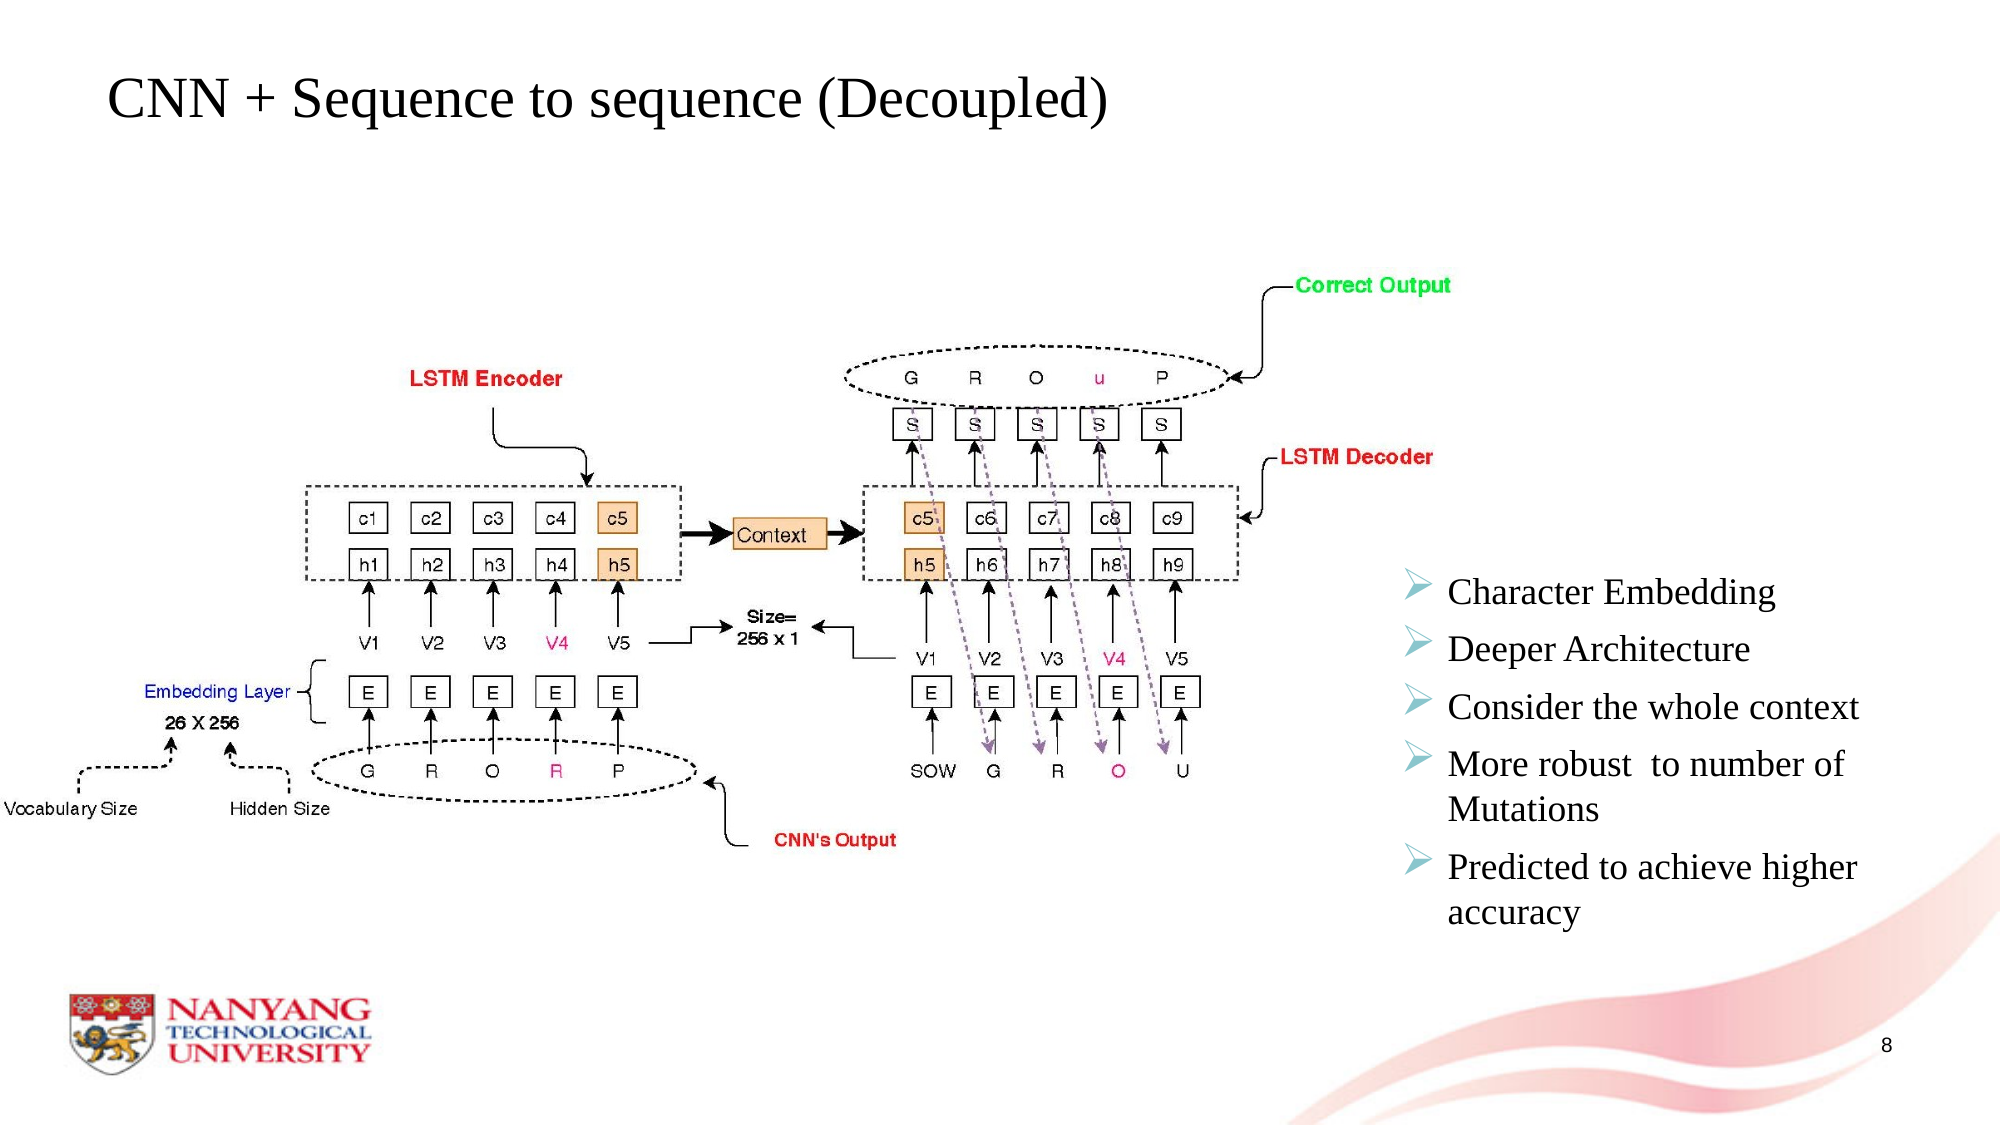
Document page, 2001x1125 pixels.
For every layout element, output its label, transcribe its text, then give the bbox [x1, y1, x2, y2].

picture [0, 0, 2000, 1125]
text_box Character Embedding Deeper Architecture Consider the whole context More robust to number of Mutations Predicted to achieve higher accuracy [1386, 501, 1983, 940]
slide_number 8 [1872, 1023, 1901, 1066]
title CNN + Sequence to sequence (Decoupled) [99, 0, 1901, 189]
